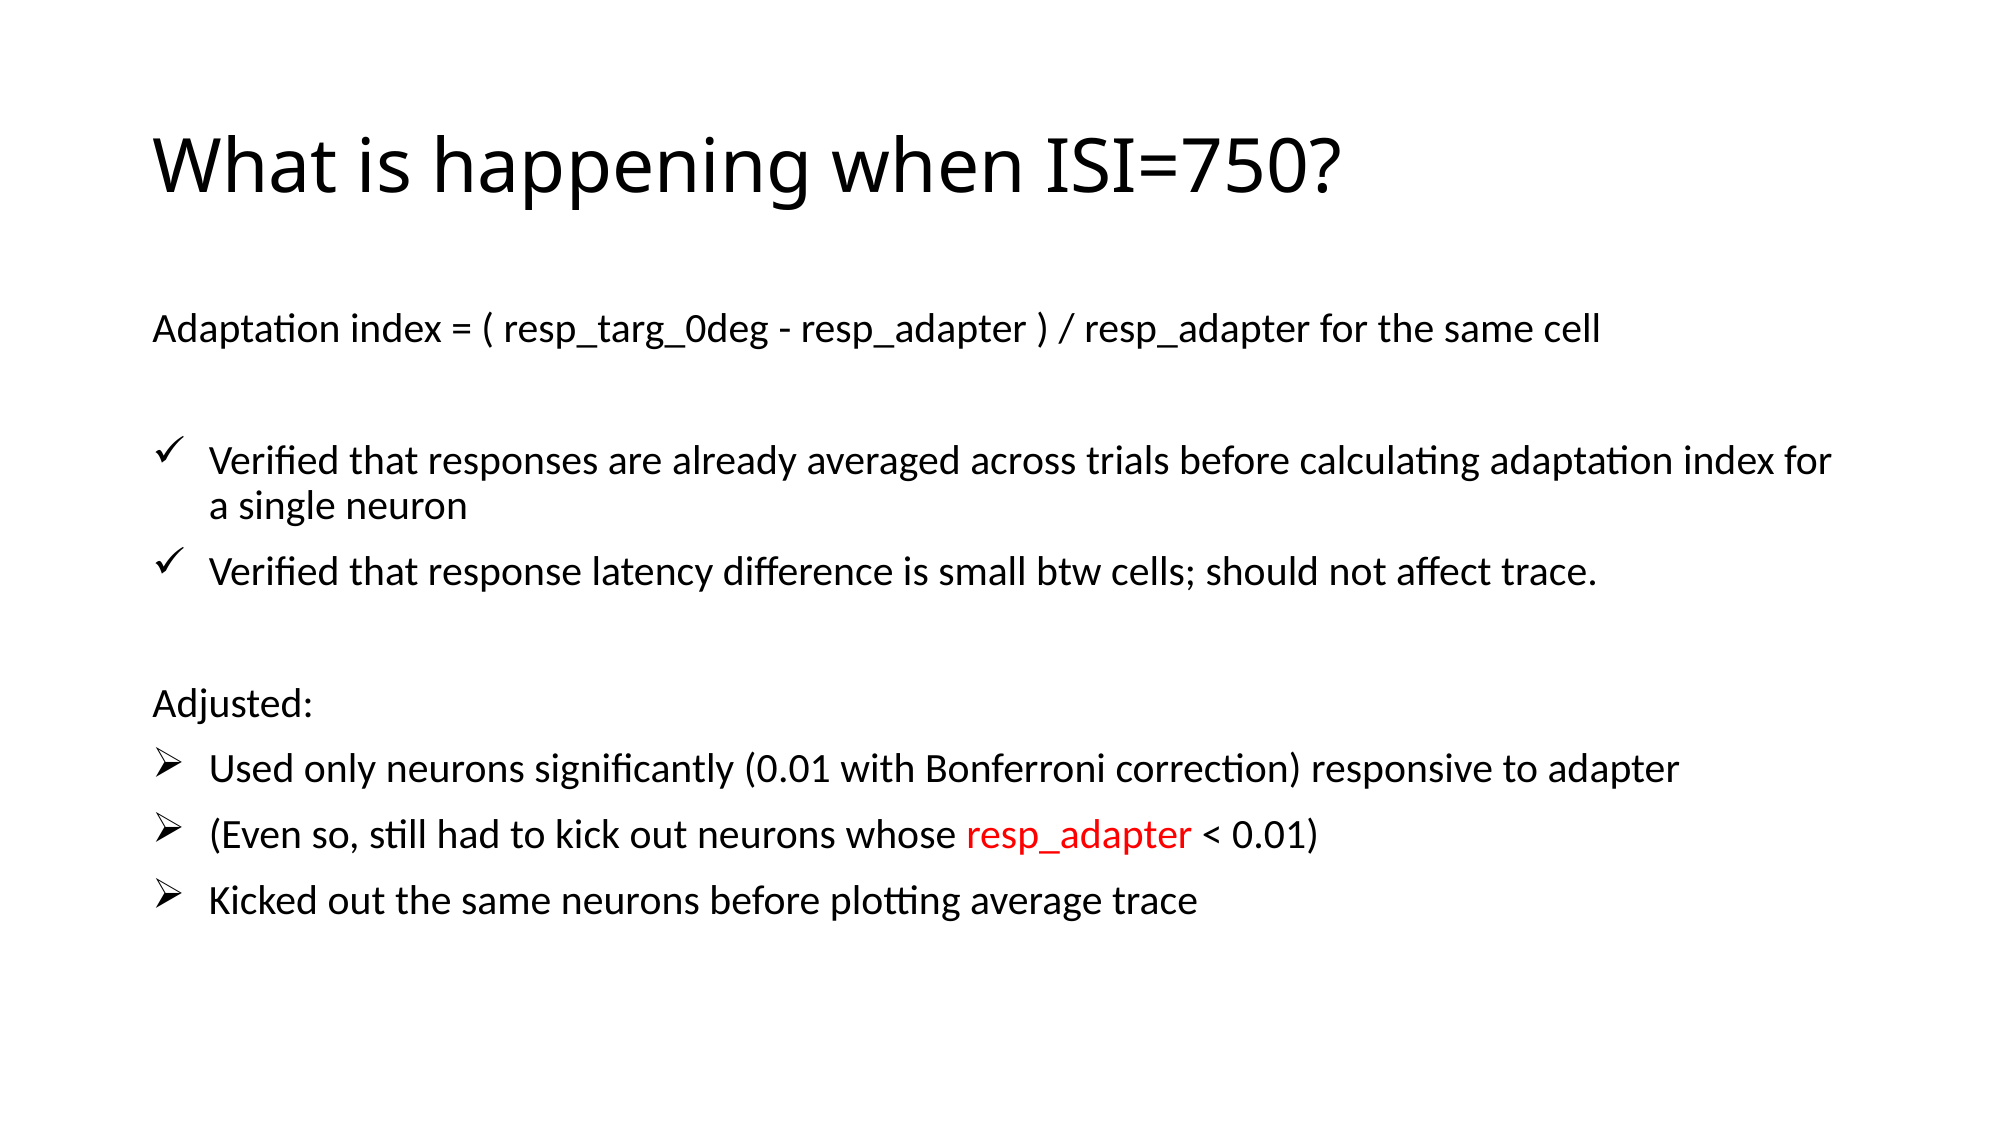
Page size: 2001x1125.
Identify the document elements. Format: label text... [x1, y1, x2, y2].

list Adaptation index = ( resp_targ_0deg - resp_adapter ) / resp_adapter for the same cell Verified that responses are already averaged across trials before calculating adaptation index for a single neuron Verified that response latency difference is small btw cells; should not affect trace. Adjusted: Used only neurons significantly (0.01 with Bonferroni correction) responsive to adapter (Even so, still had to kick out neurons whose resp_adapter < 0.01) Kicked out the same neurons before plotting average trace [137, 299, 1863, 1014]
title What is happening when ISI=750? [137, 59, 1863, 278]
